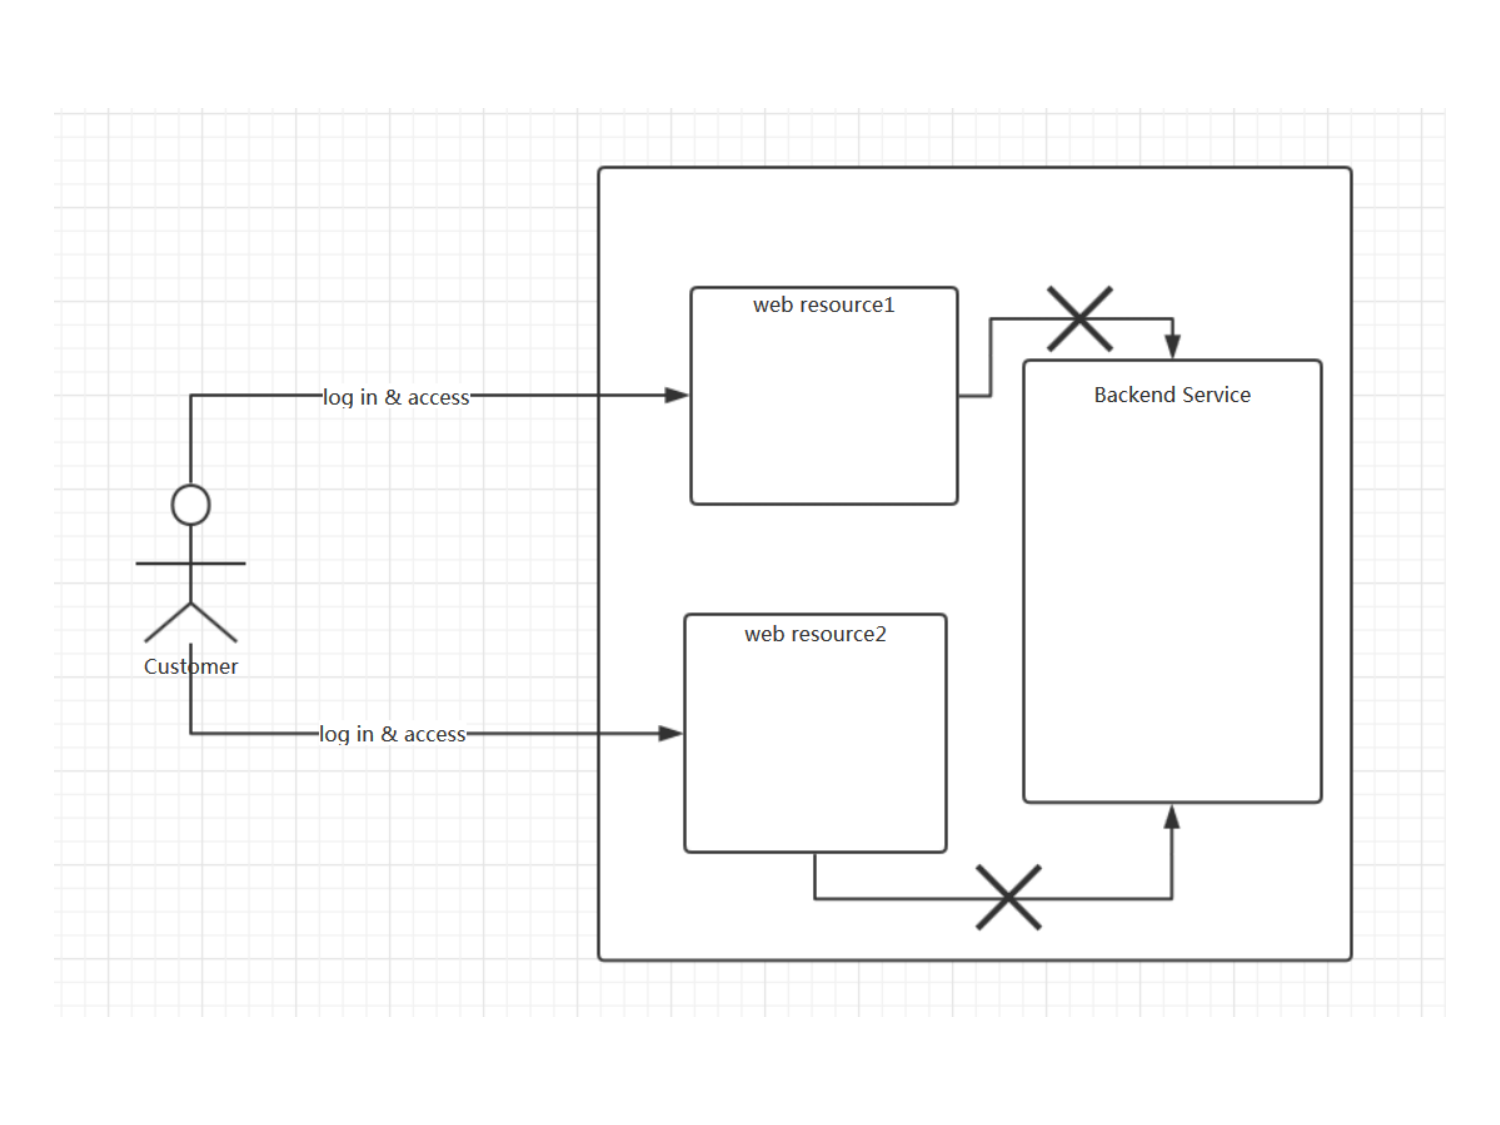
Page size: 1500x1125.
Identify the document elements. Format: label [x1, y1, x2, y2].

picture [53, 108, 1446, 1017]
